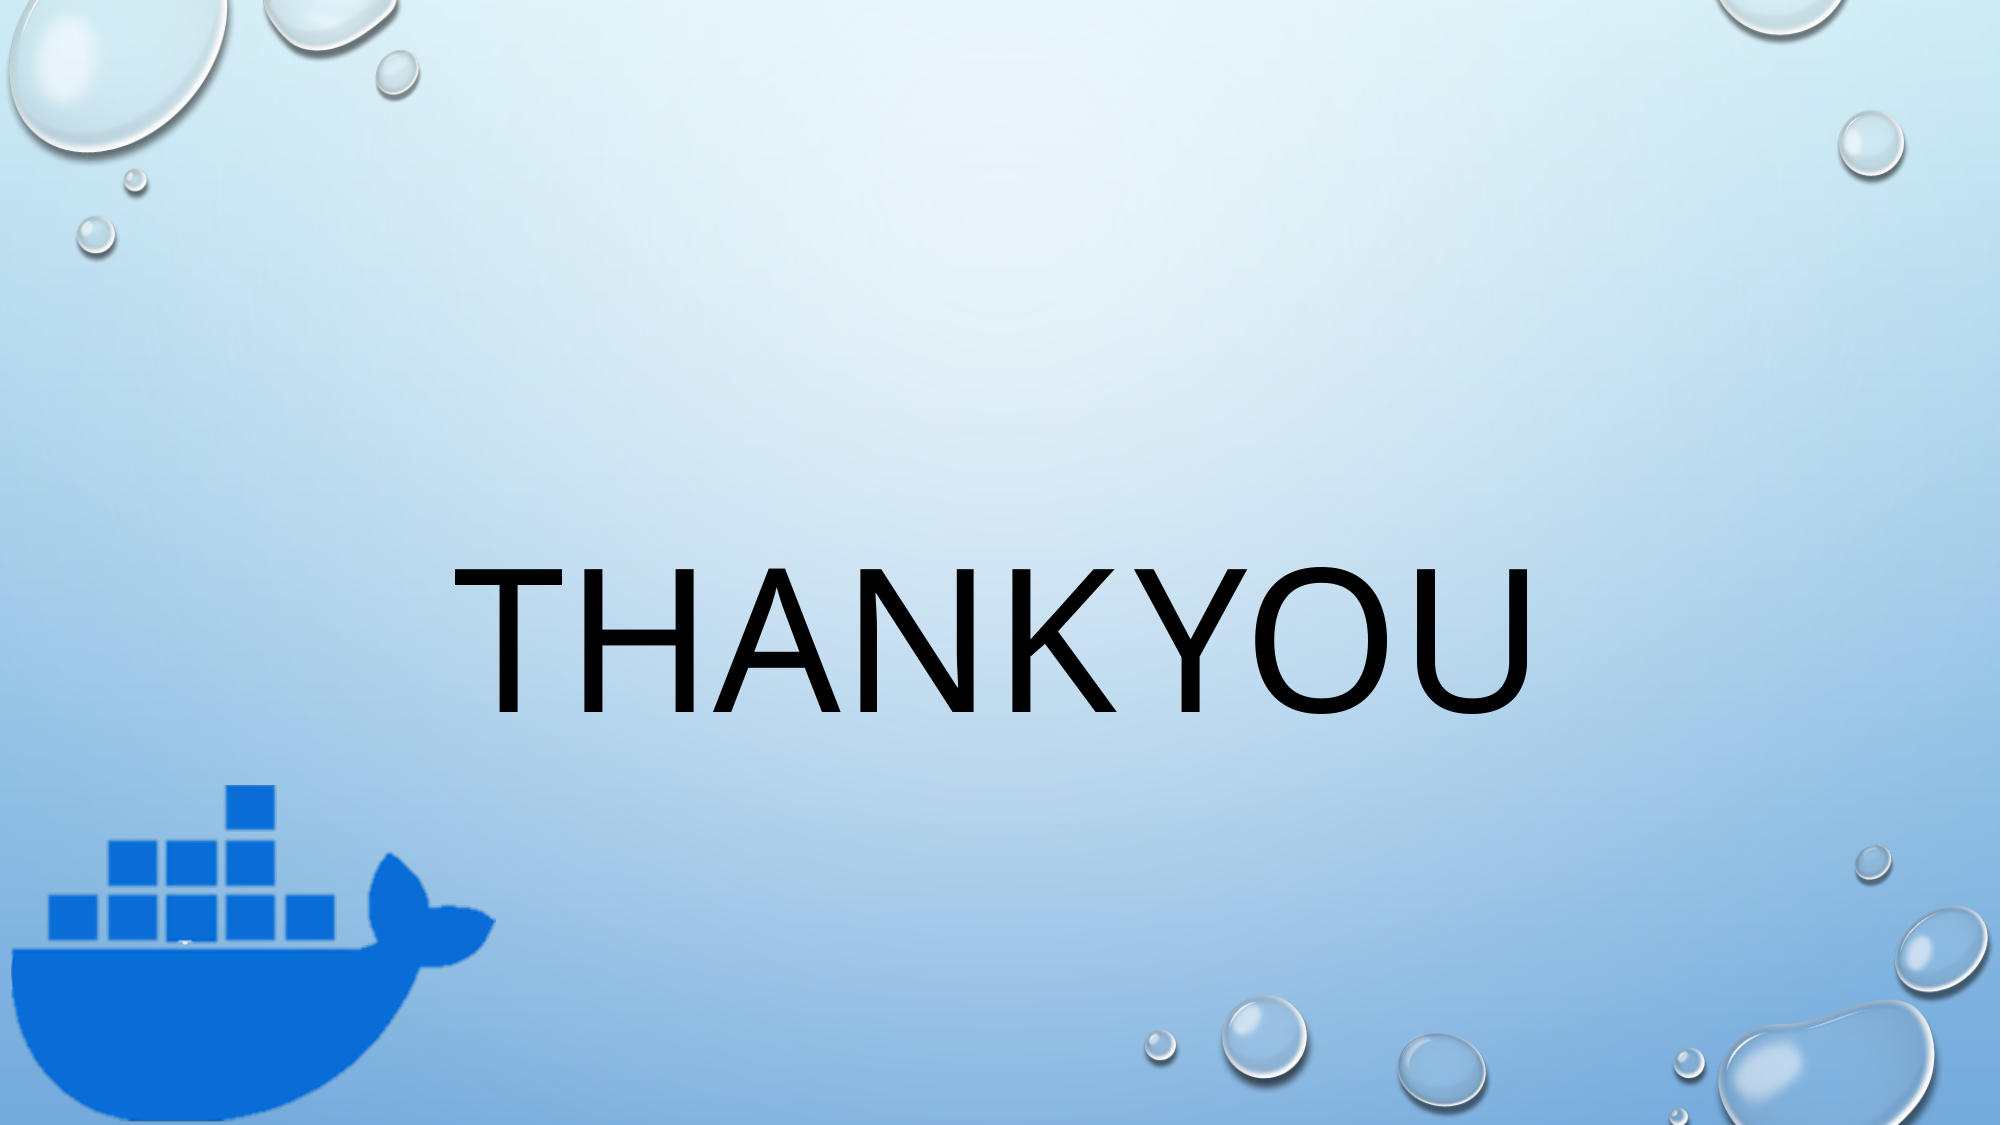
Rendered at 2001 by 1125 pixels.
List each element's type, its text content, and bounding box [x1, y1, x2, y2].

picture [0, 0, 2000, 1125]
title Thank you [149, 350, 1851, 763]
